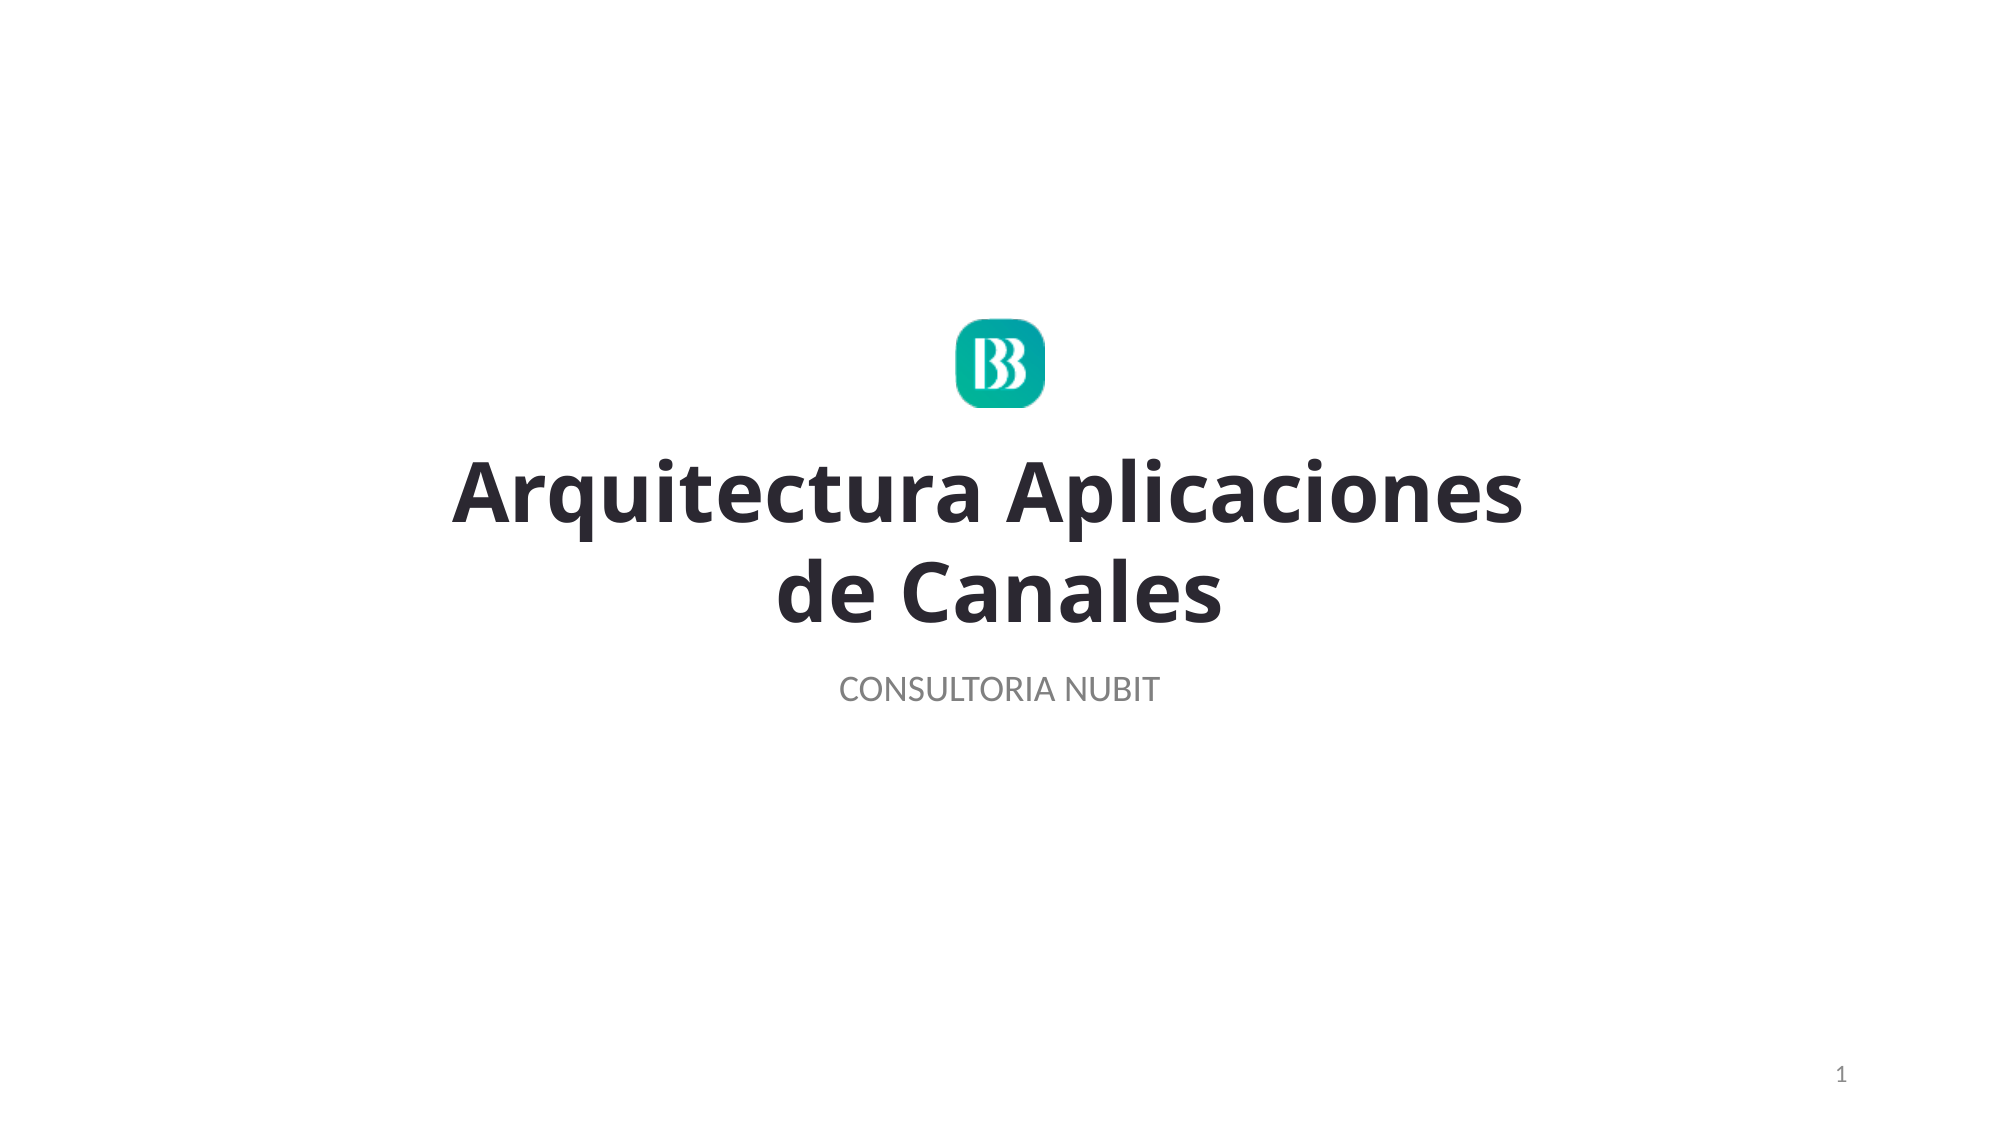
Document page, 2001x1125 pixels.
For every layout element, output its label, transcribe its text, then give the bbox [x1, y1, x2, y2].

picture [955, 318, 1045, 408]
text_box CONSULTORIA NUBIT [824, 656, 1176, 717]
text_box Arquitectura Aplicaciones de Canales [0, 432, 2000, 647]
slide_number 1 [1412, 1042, 1863, 1103]
